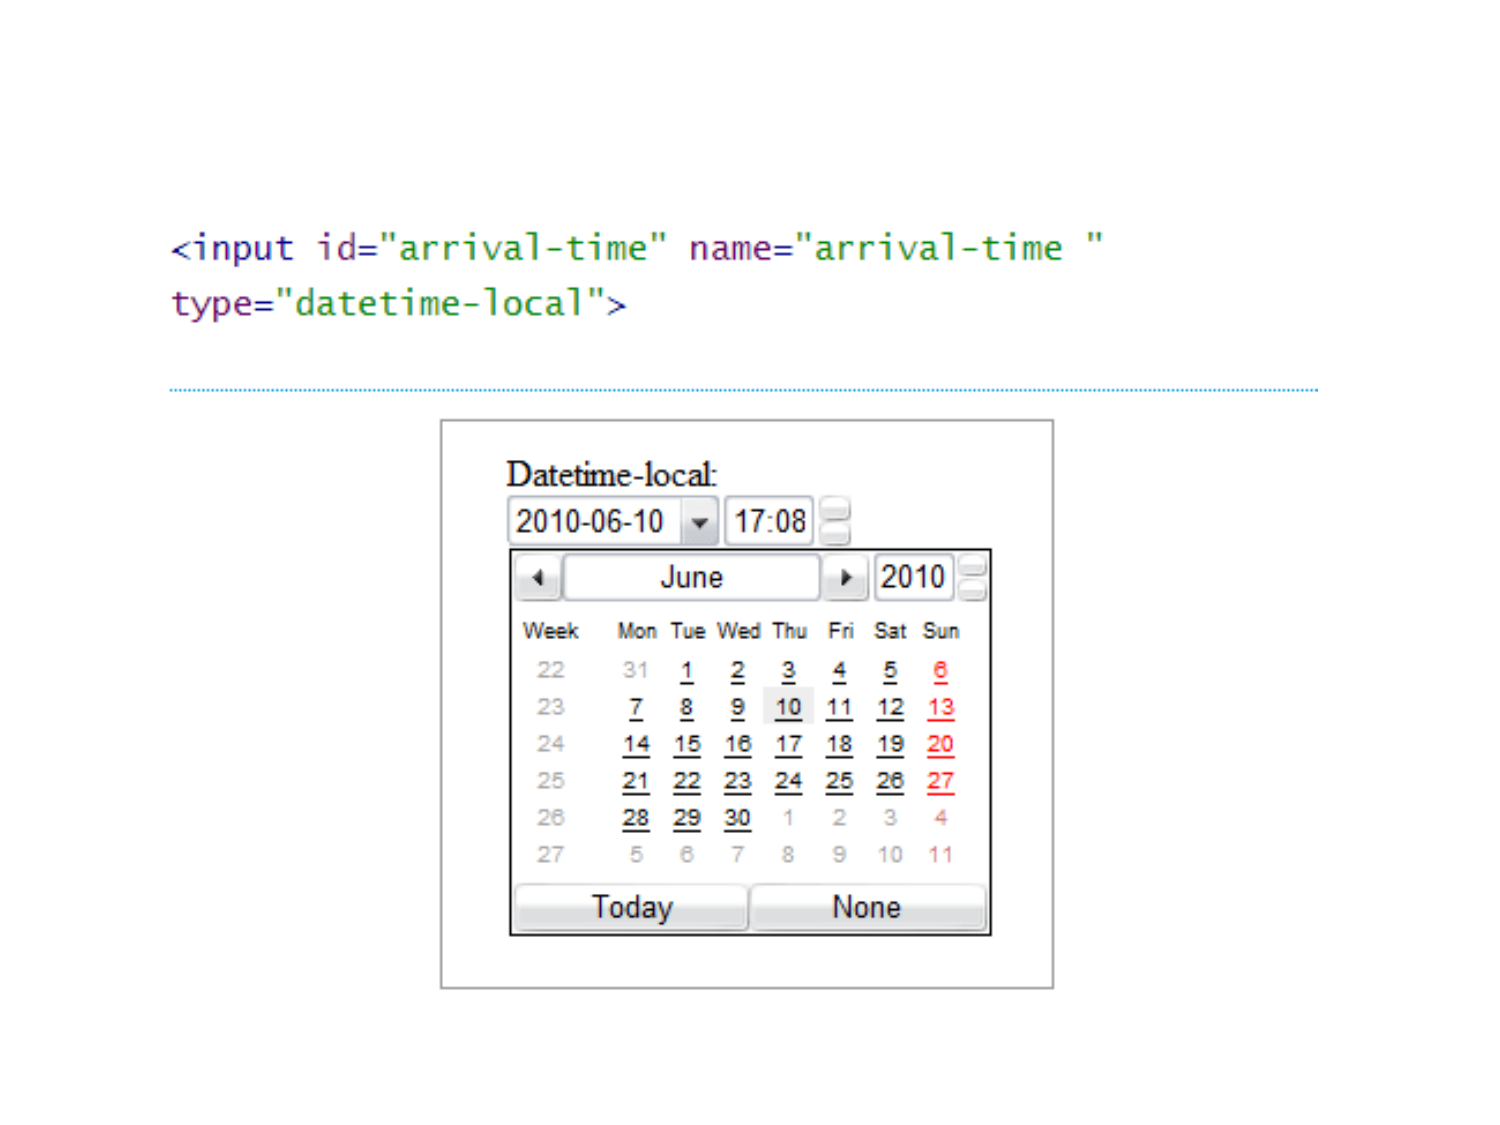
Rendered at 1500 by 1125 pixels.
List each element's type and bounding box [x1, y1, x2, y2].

picture [99, 212, 1318, 1013]
